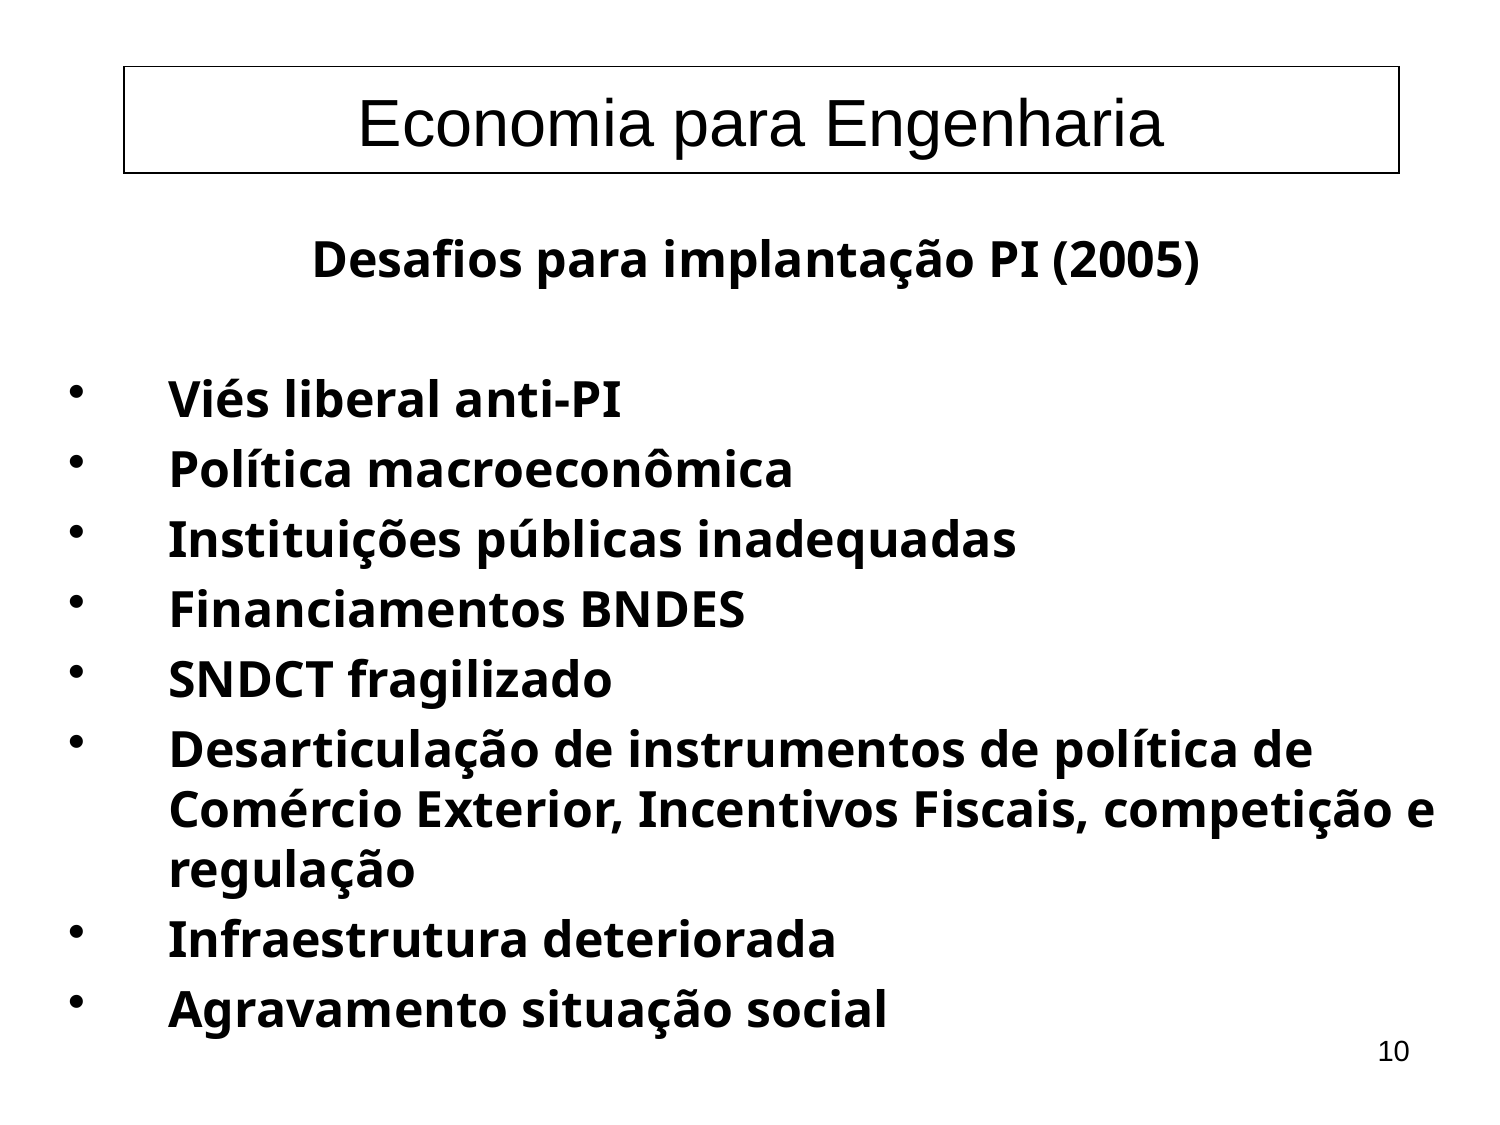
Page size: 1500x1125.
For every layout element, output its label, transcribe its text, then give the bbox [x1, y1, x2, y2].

text_box Economia para Engenharia [123, 66, 1399, 173]
subtitle Desafios para implantação PI (2005) Viés liberal anti-PI Política macroeconômica Instituições públicas inadequadas Financiamentos BNDES SNDCT fragilizado Desarticulação de instrumentos de política de Comércio Exterior, Incentivos Fiscais, competição e regulação Infraestrutura deteriorada Agravamento situação social [52, 219, 1460, 1024]
slide_number 10 [1074, 1024, 1426, 1103]
